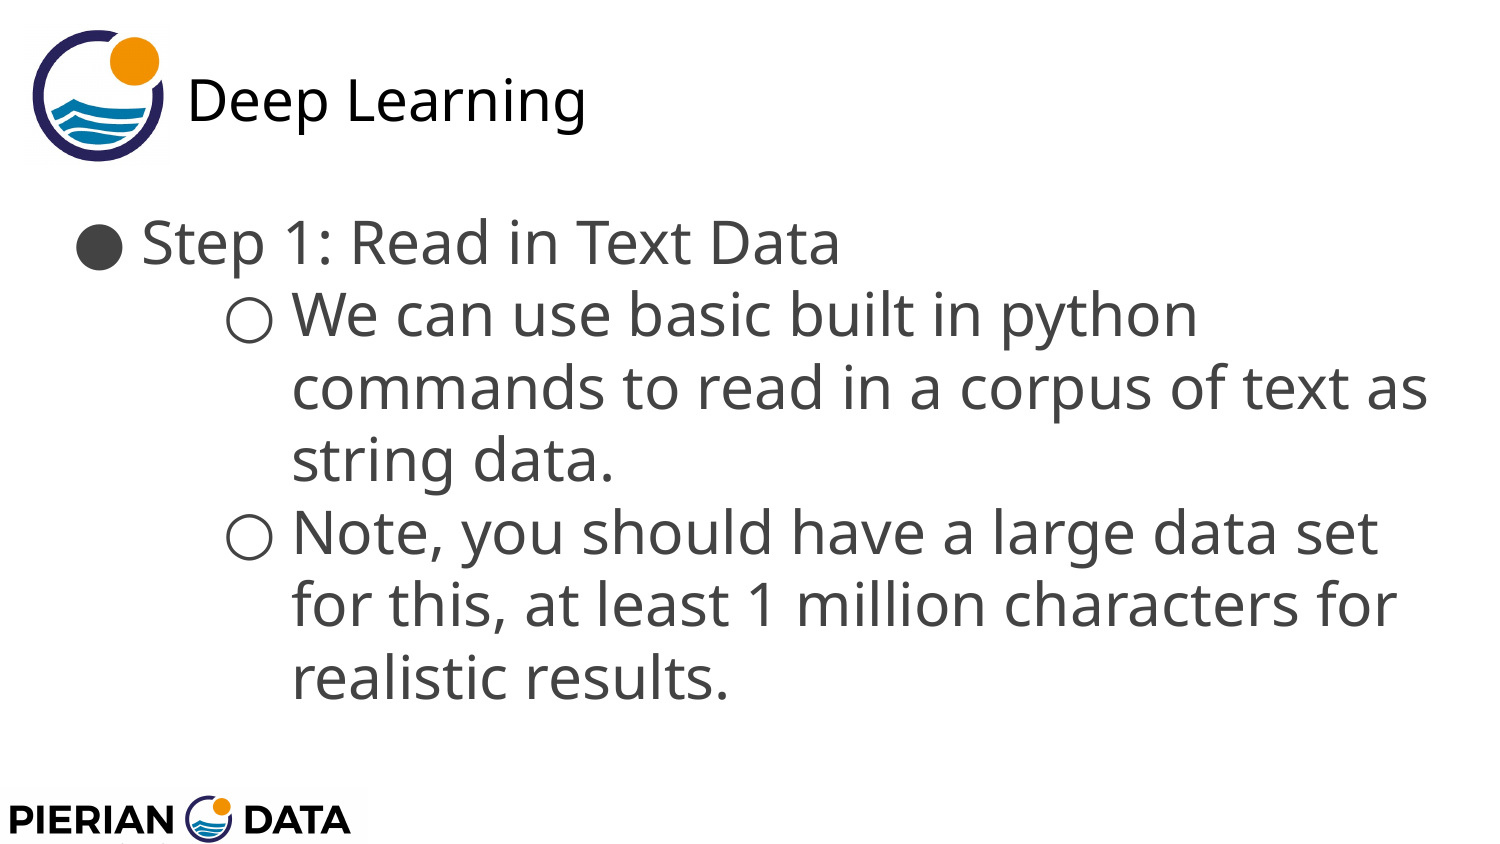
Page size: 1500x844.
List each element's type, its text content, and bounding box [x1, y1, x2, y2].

title Deep Learning [176, 48, 1449, 143]
list Step 1: Read in Text Data We can use basic built in python commands to read in a corpus of text as string data. Note, you should have a large data set for this, at least 1 million characters for realistic results. [51, 189, 1476, 750]
picture [24, 24, 172, 167]
picture [0, 787, 368, 844]
